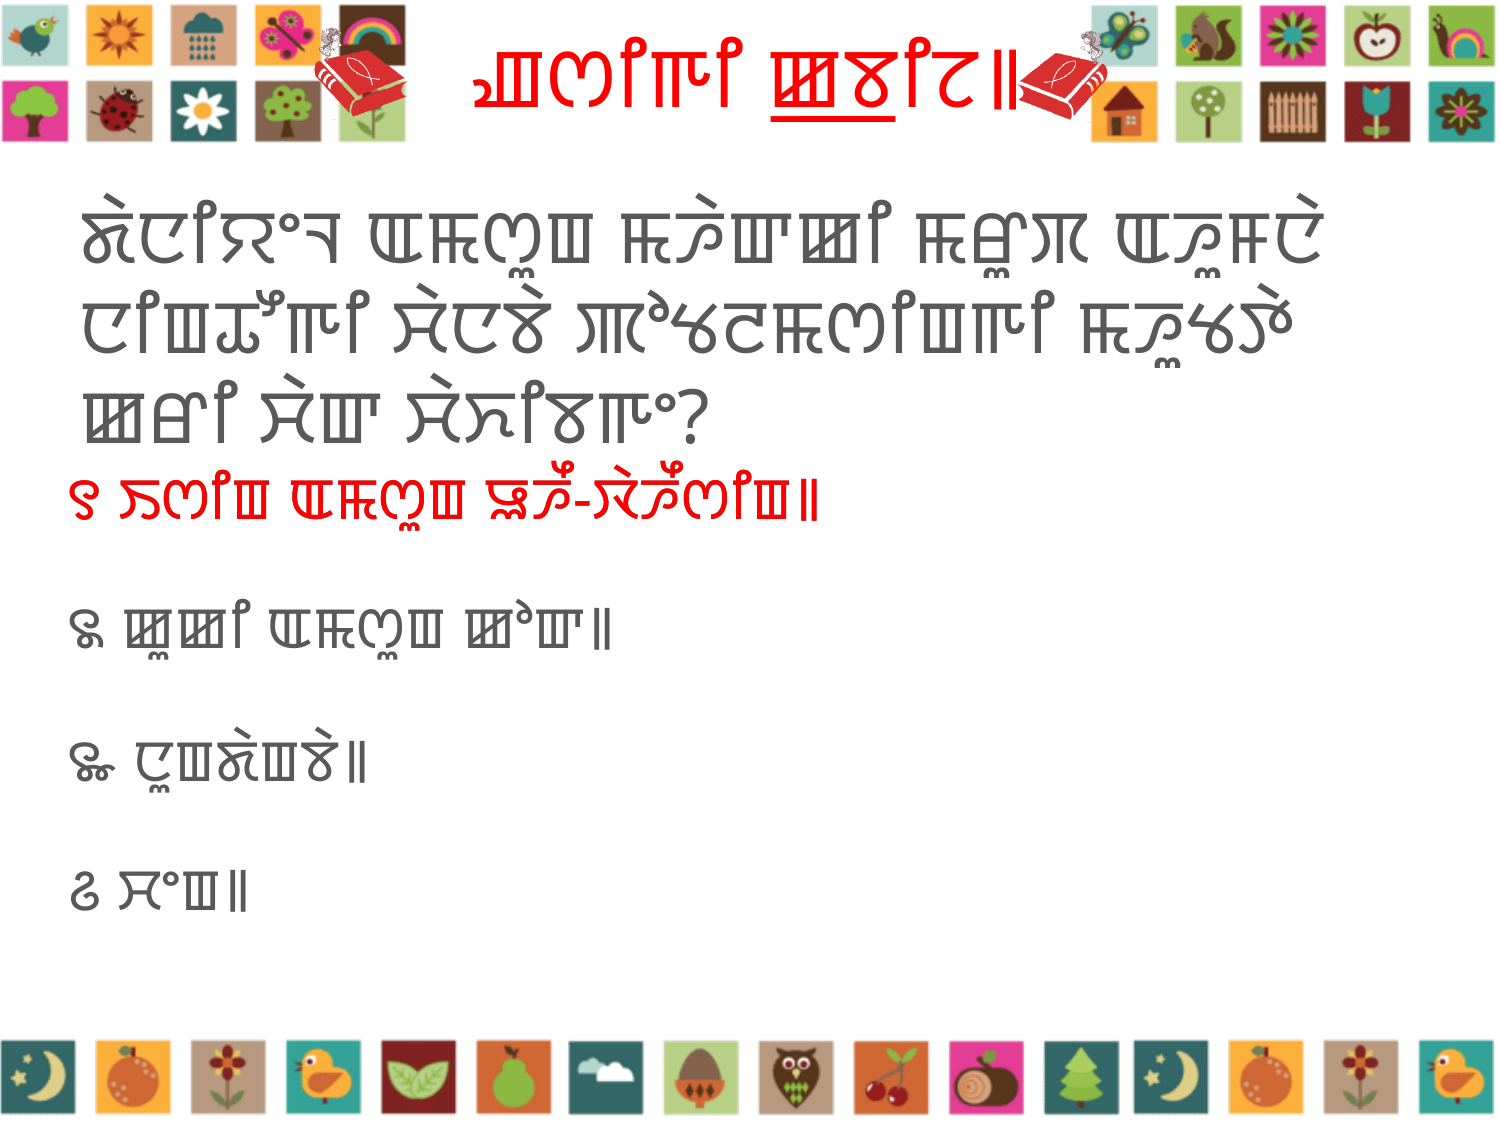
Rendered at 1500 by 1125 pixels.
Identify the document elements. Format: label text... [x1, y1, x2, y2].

picture [0, 3, 439, 150]
text_box ꯲ ꯀꯨꯀꯤ ꯑꯃꯁꯨꯡ ꯀꯣꯛ꯫ [53, 582, 1436, 668]
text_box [0, 1028, 1500, 1118]
text_box ꯉꯁꯤꯒꯤ ꯀ꯭ꯕꯤꯖ꯫ [425, 16, 1076, 131]
text_box ꯳ ꯅꯨꯡꯗꯥꯡꯕꯥ꯫ [53, 716, 1483, 801]
text_box ꯱ ꯏꯁꯤꯡ ꯑꯃꯁꯨꯡ ꯎꯍꯩ-ꯋꯥꯍꯩꯁꯤꯡ꯫ [52, 454, 1483, 539]
picture [986, 3, 1500, 150]
text_box ꯴ ꯆꯦꯡ꯫ [53, 844, 1483, 930]
text_box ꯗꯥꯅꯤꯌꯦꯜ ꯑꯃꯁꯨꯡ ꯃꯍꯥꯛꯀꯤ ꯃꯔꯨꯞ ꯑꯍꯨꯝꯅꯥ ꯅꯤꯡꯊꯧꯒꯤ ꯆꯥꯅꯕꯥ ꯄꯣꯠꯂꯃꯁꯤꯡꯒꯤ ꯃꯍꯨꯠꯇꯥ ꯀꯔꯤ ꯆꯥꯛ ꯆꯥꯈꯤꯕꯒꯦ? [64, 181, 1447, 454]
